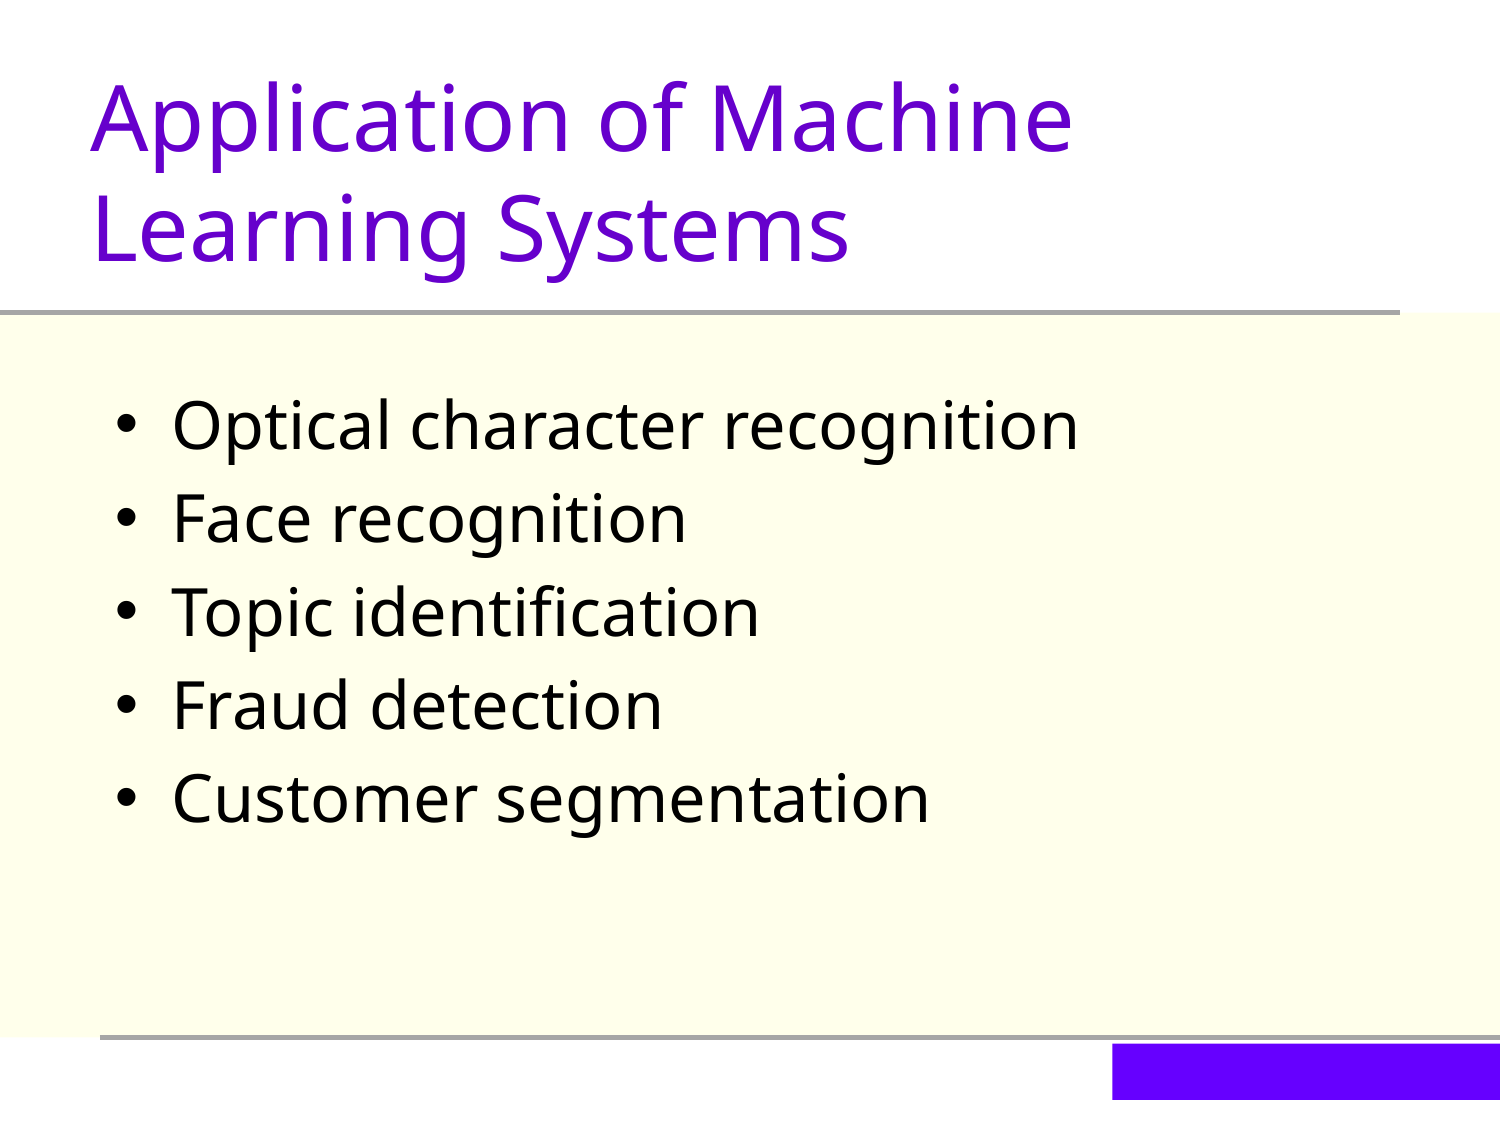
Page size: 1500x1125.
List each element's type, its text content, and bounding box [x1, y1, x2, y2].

list Optical character recognition Face recognition Topic identification Fraud detection Customer segmentation [99, 375, 1413, 1025]
subtitle Application of Machine Learning Systems [75, 12, 1413, 288]
